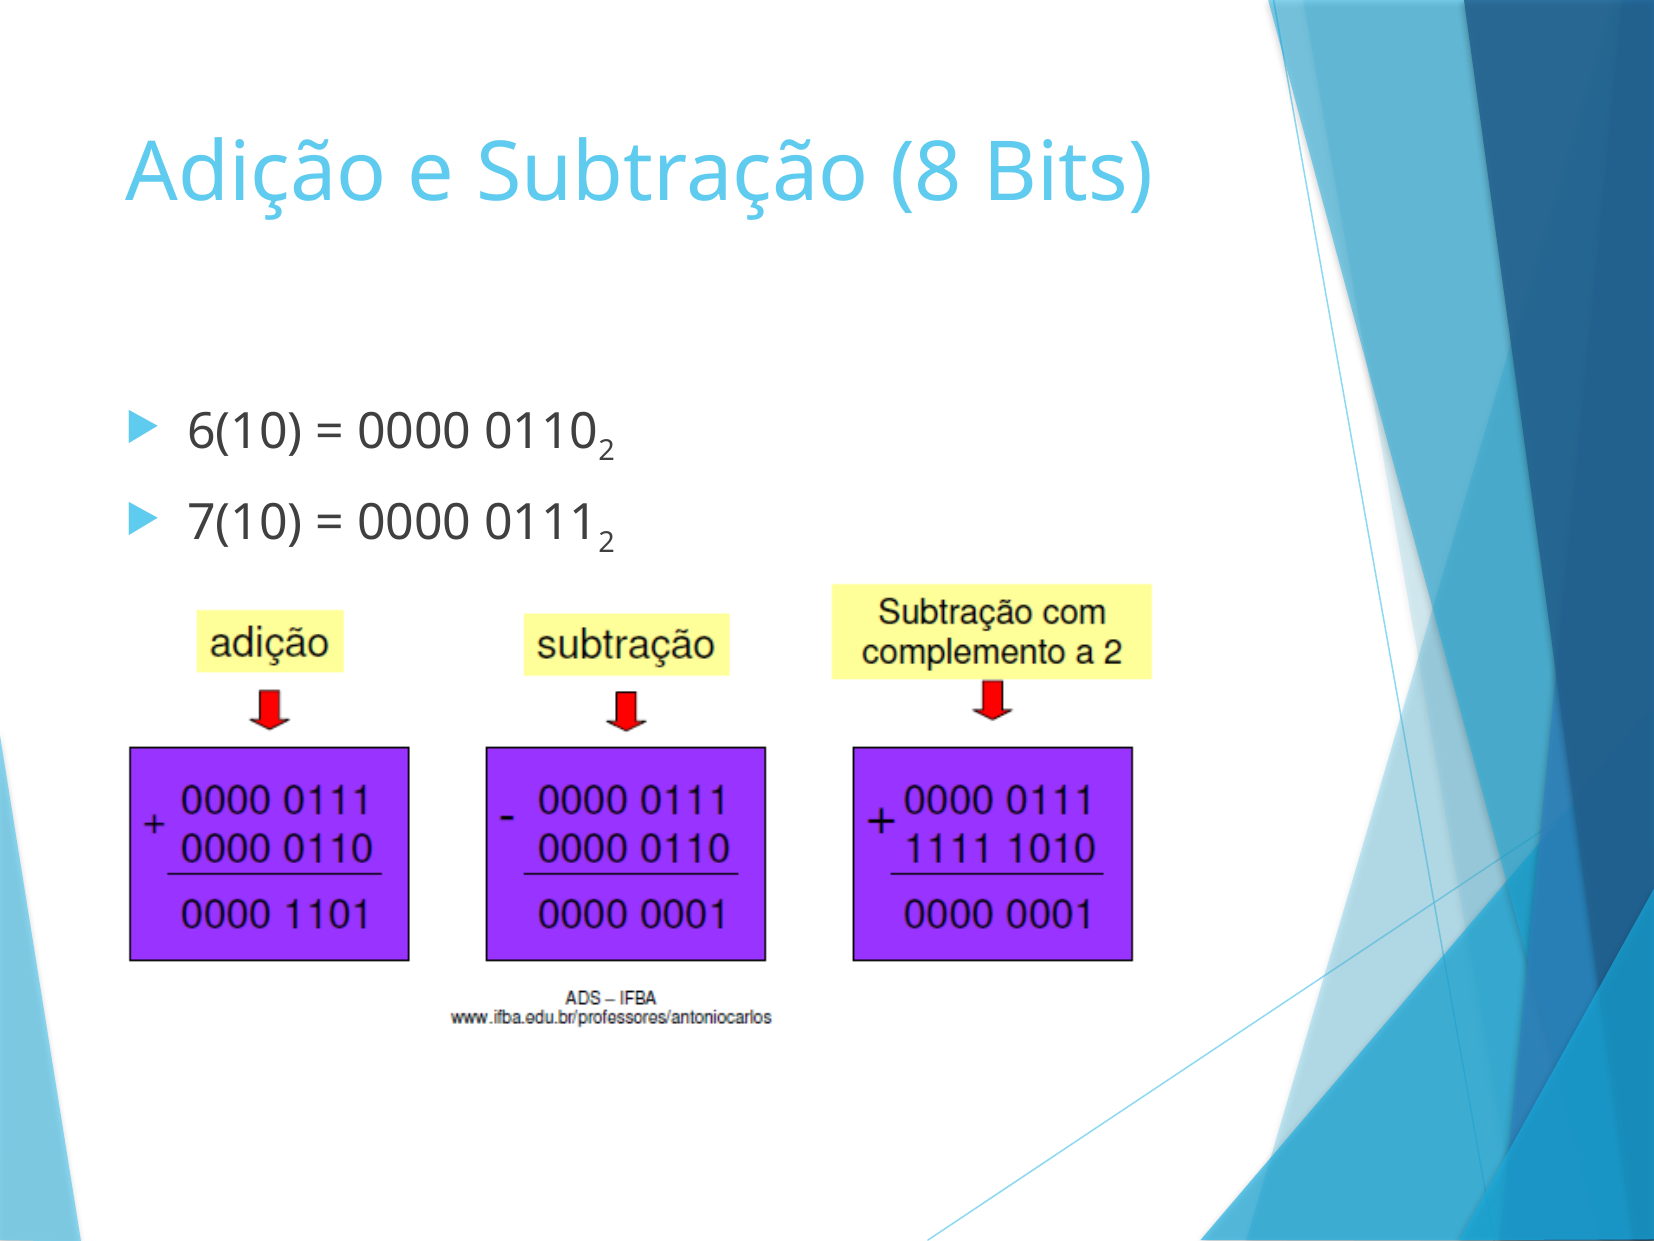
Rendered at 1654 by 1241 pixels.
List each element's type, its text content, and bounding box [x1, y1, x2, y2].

title Adição e Subtração (8 Bits) [110, 110, 1259, 350]
list 6(10) = 0000 01102 7(10) = 0000 01112 [110, 390, 1259, 1093]
picture [68, 580, 1231, 1035]
